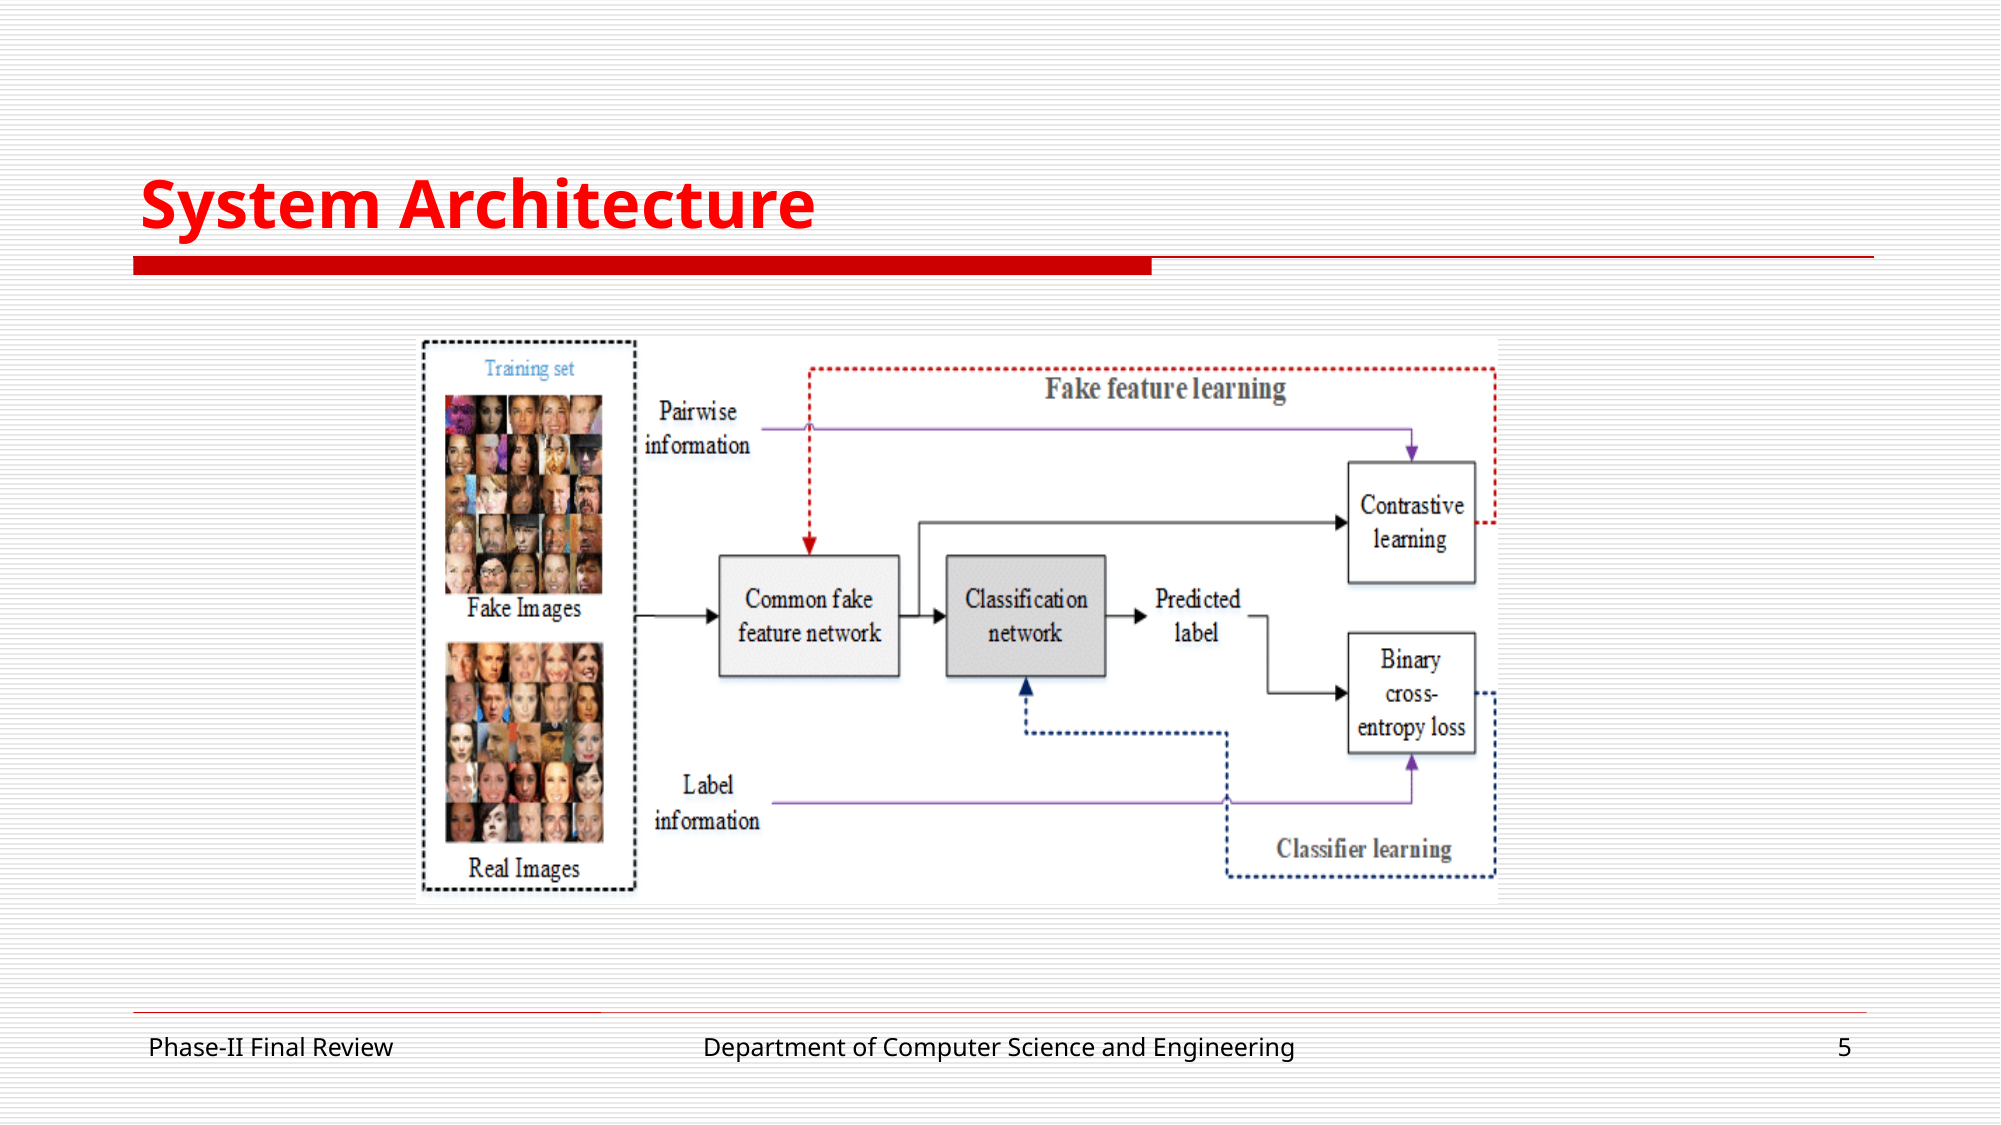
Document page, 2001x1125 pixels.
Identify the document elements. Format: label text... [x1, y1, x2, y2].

footer Department of Computer Science and Engineering [683, 1024, 1317, 1103]
title System Architecture [125, 50, 1876, 250]
picture [0, 0, 2001, 1125]
slide_number 5 [1433, 1024, 1867, 1103]
list [123, 287, 1874, 988]
slide_number Phase-II Final Review [133, 1024, 567, 1103]
